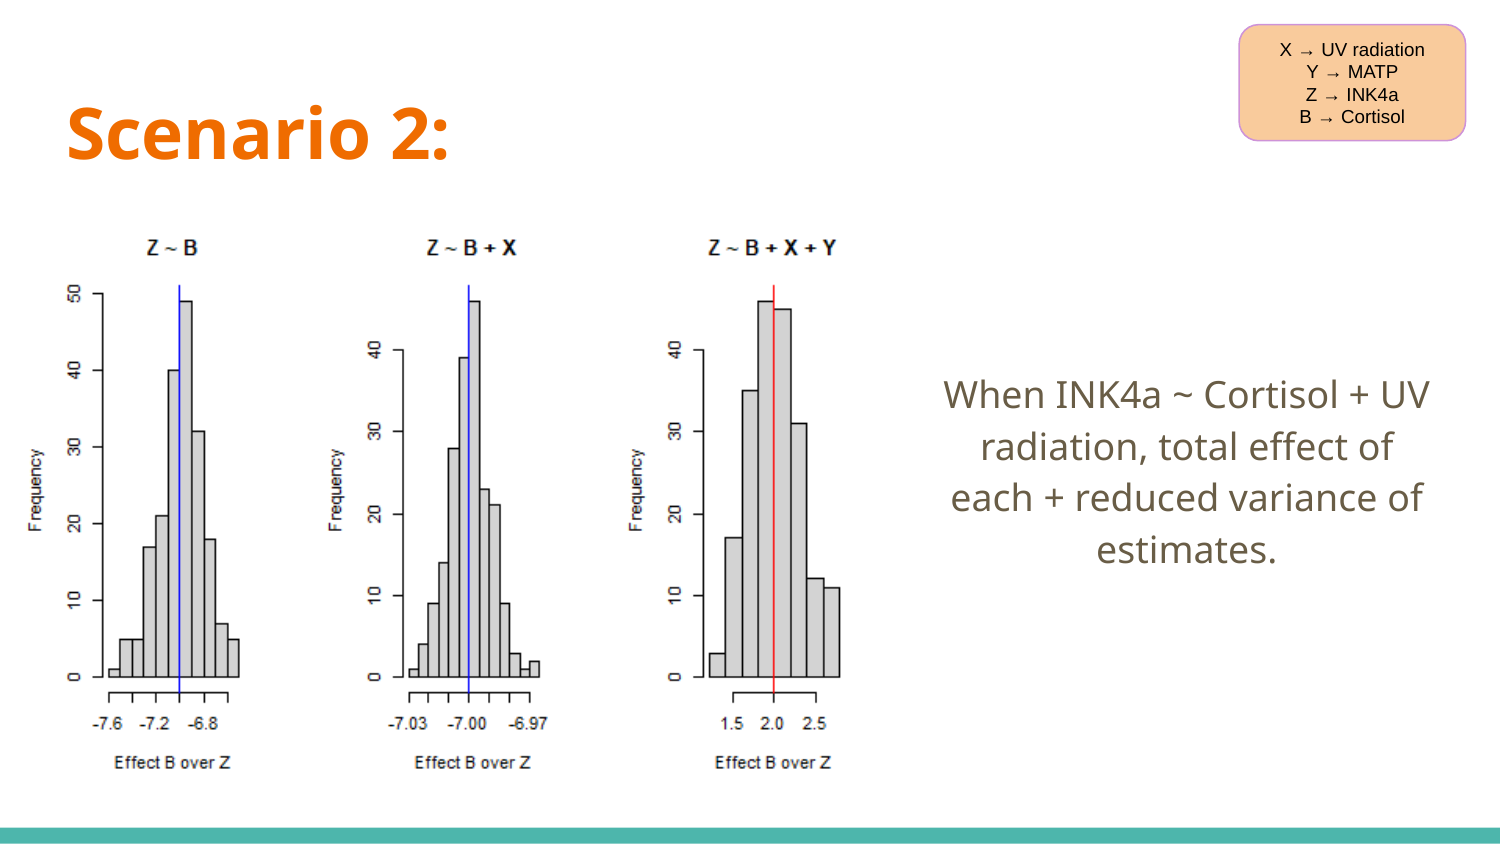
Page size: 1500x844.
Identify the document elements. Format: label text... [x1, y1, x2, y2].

list When INK4a ~ Cortisol + UV radiation, total effect of each + reduced variance of estimates. [924, 207, 1449, 805]
title Scenario 2: [51, 72, 1449, 189]
text_box X → UV radiation Y → MATP Z → INK4a B → Cortisol [1239, 24, 1466, 141]
picture [24, 207, 926, 805]
